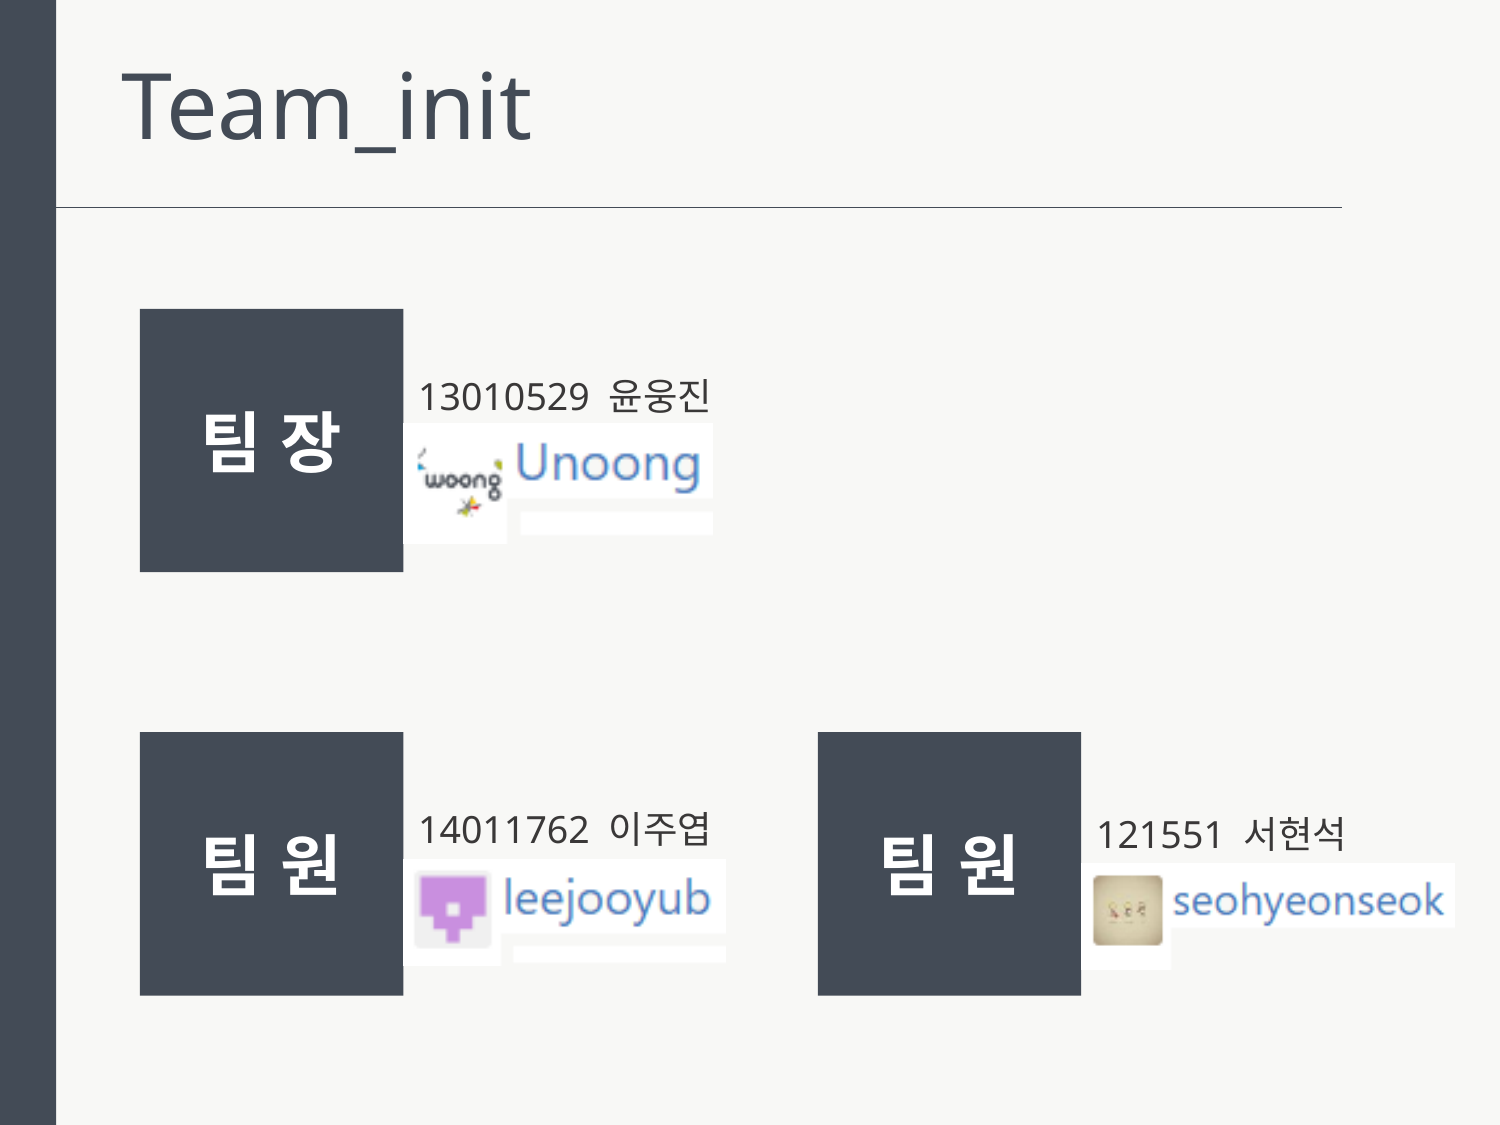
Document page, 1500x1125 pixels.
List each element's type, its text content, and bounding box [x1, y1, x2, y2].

picture [1081, 863, 1455, 970]
text_box 121551 서현석 [1081, 803, 1411, 863]
picture [403, 859, 726, 966]
text_box Team_init [106, 40, 549, 166]
text_box [0, 0, 57, 1125]
text_box 13010529 윤웅진 [403, 365, 767, 425]
text_box 팀 원 [817, 731, 1082, 997]
picture [403, 423, 713, 545]
text_box 14011762 이주엽 [403, 798, 767, 859]
text_box 팀 원 [139, 731, 404, 997]
text_box 팀 장 [139, 308, 404, 573]
